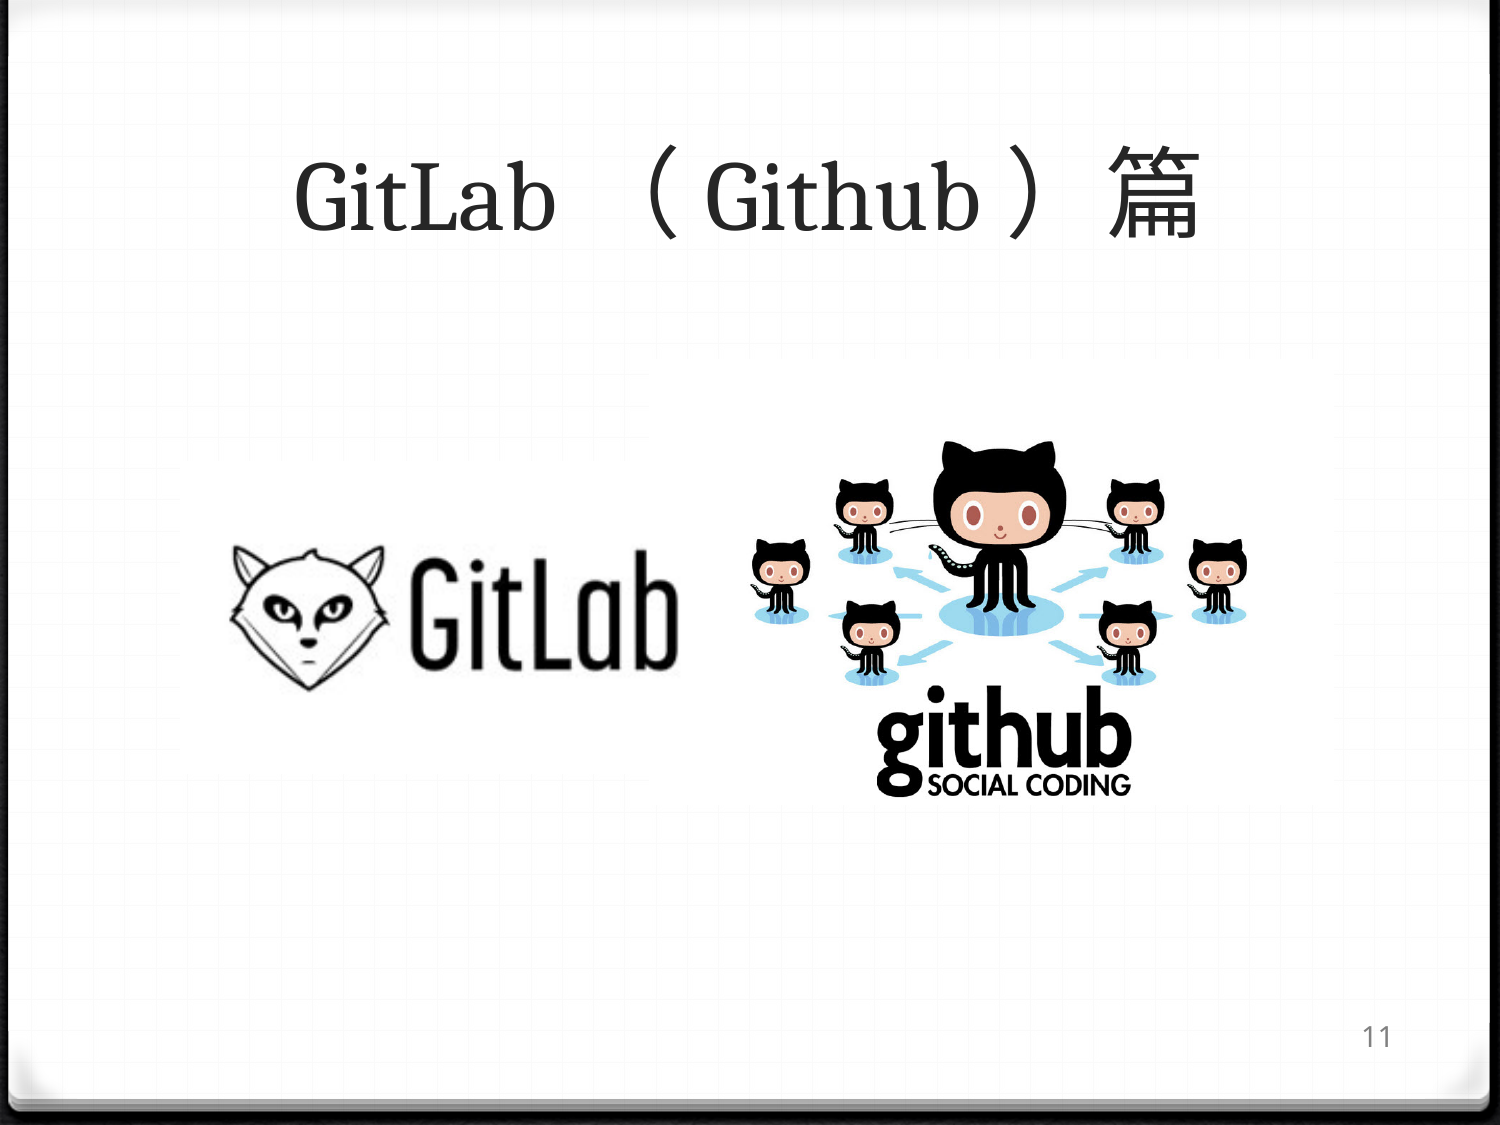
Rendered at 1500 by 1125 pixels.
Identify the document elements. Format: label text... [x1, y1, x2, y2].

title GitLab（Github）篇 [90, 71, 1410, 309]
slide_number 10 [1059, 1008, 1410, 1069]
picture [0, 0, 1500, 1125]
